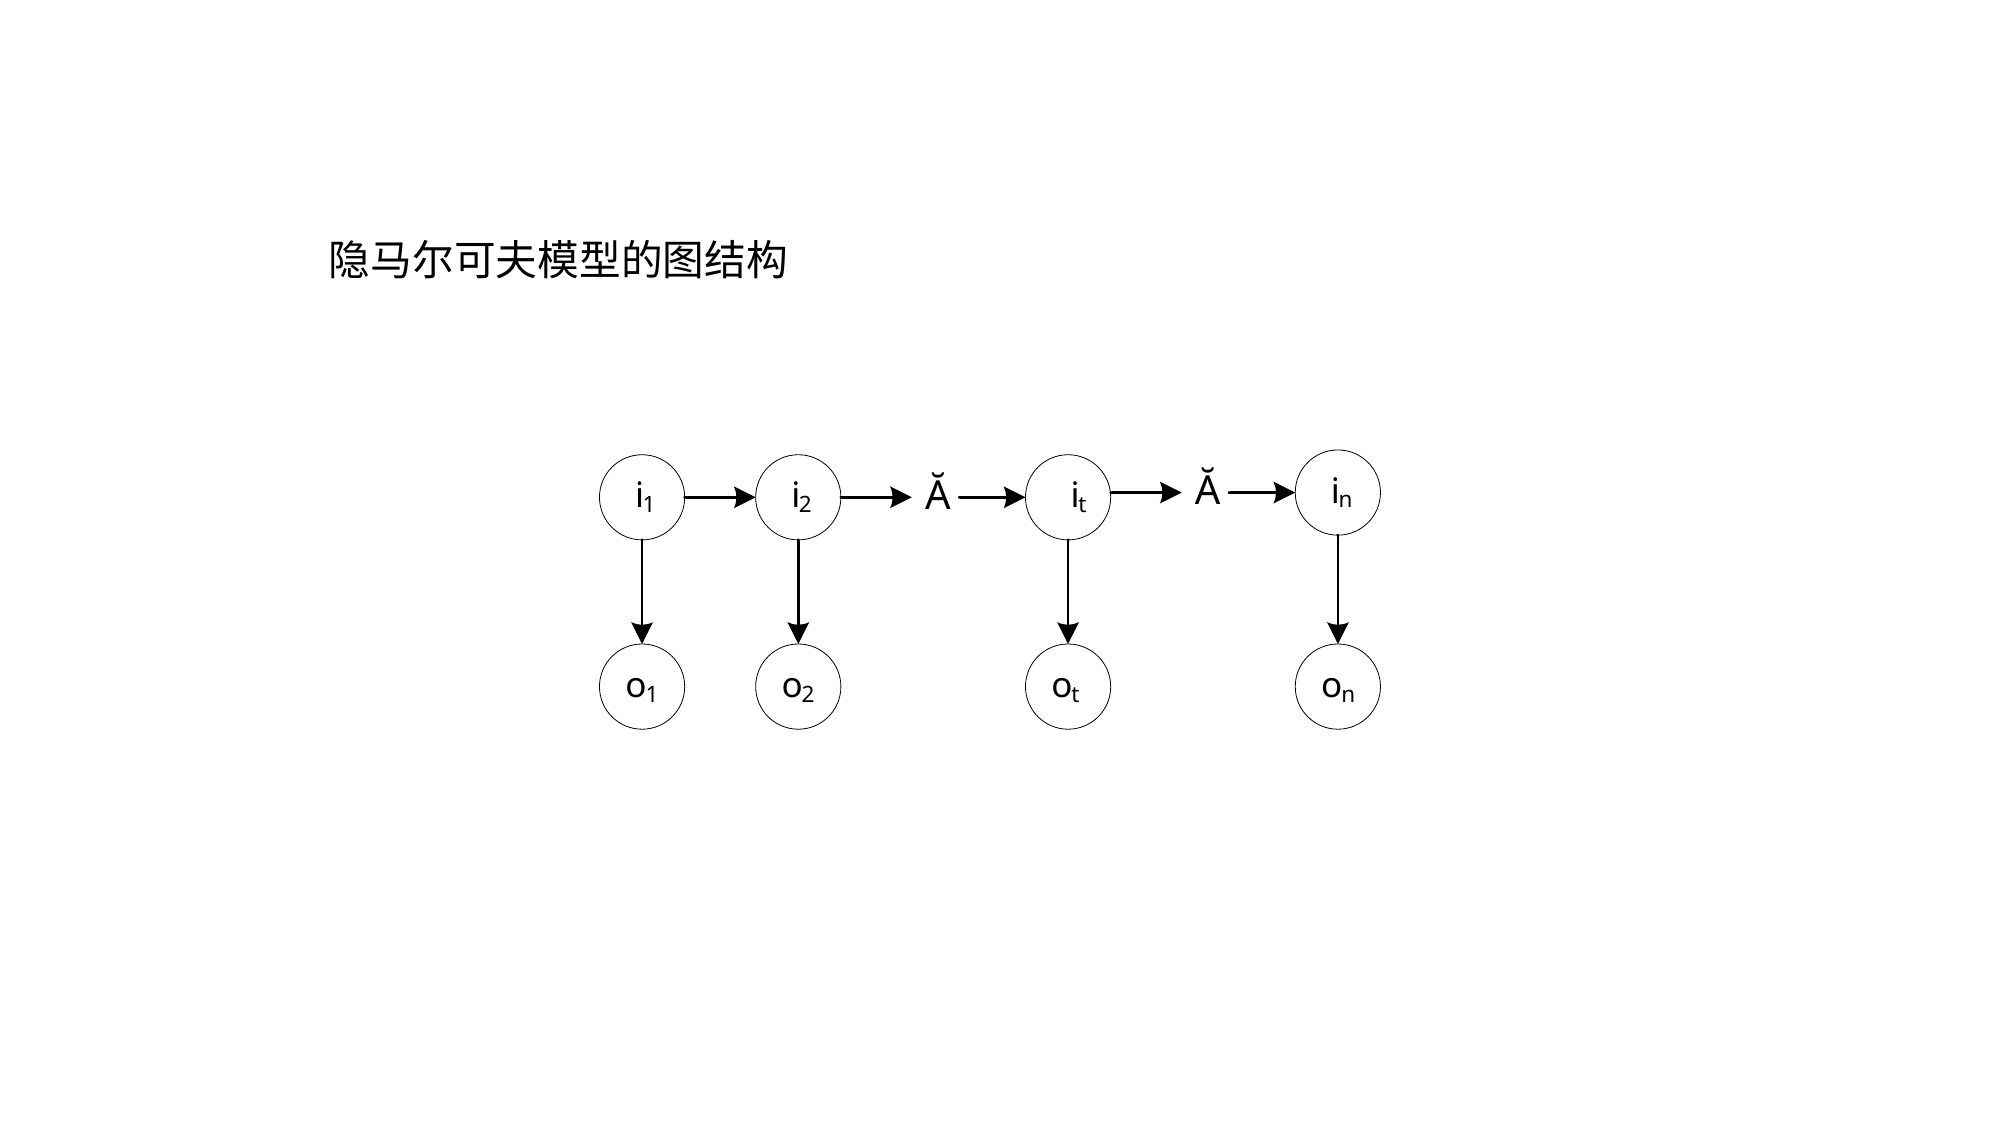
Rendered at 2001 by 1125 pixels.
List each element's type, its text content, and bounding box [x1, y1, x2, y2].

text_box 隐马尔可夫模型的图结构 [313, 226, 967, 292]
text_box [595, 445, 1382, 749]
